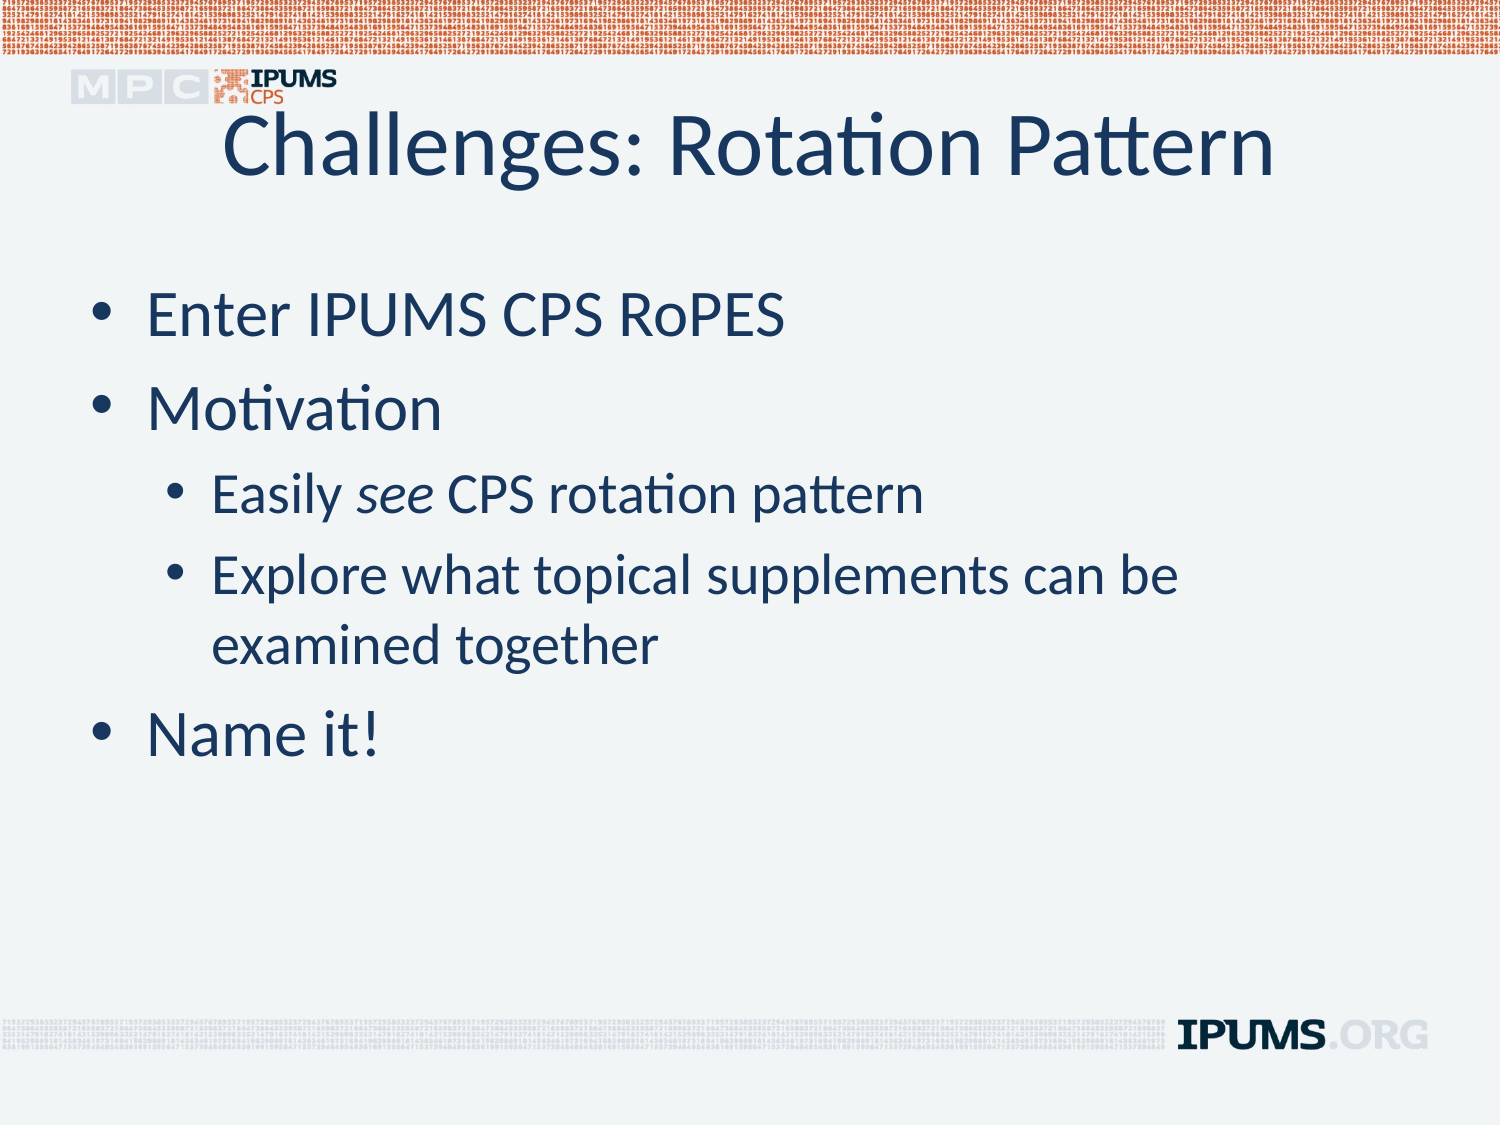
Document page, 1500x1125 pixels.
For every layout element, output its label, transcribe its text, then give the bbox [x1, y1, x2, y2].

picture [0, 0, 1500, 1125]
title Challenges: Rotation Pattern [75, 45, 1425, 233]
list Enter IPUMS CPS RoPES Motivation Easily see CPS rotation pattern Explore what topical supplements can be examined together Name it! [75, 262, 1425, 1005]
